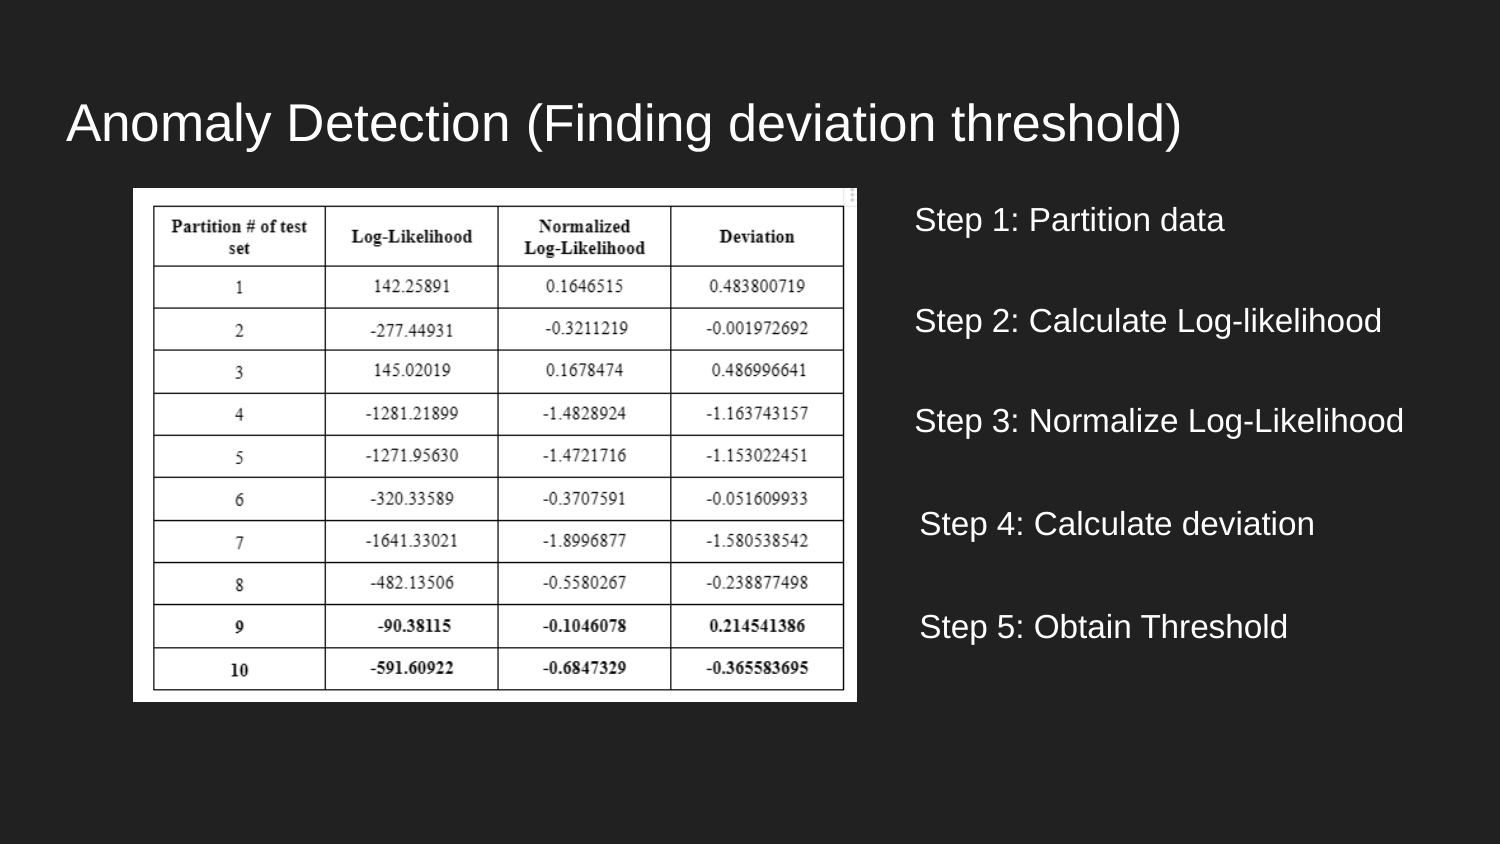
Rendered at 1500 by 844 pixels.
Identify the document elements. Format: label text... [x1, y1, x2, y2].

text_box Step 2: Calculate Log-likelihood [899, 283, 1488, 354]
picture [133, 188, 857, 702]
list [51, 189, 885, 750]
text_box Step 5: Obtain Threshold [904, 589, 1397, 660]
text_box Step 4: Calculate deviation [904, 487, 1397, 558]
text_box Step 1: Partition data [899, 183, 1438, 254]
title Anomaly Detection (Finding deviation threshold) [51, 72, 1449, 167]
text_box Step 3: Normalize Log-Likelihood [899, 384, 1500, 455]
